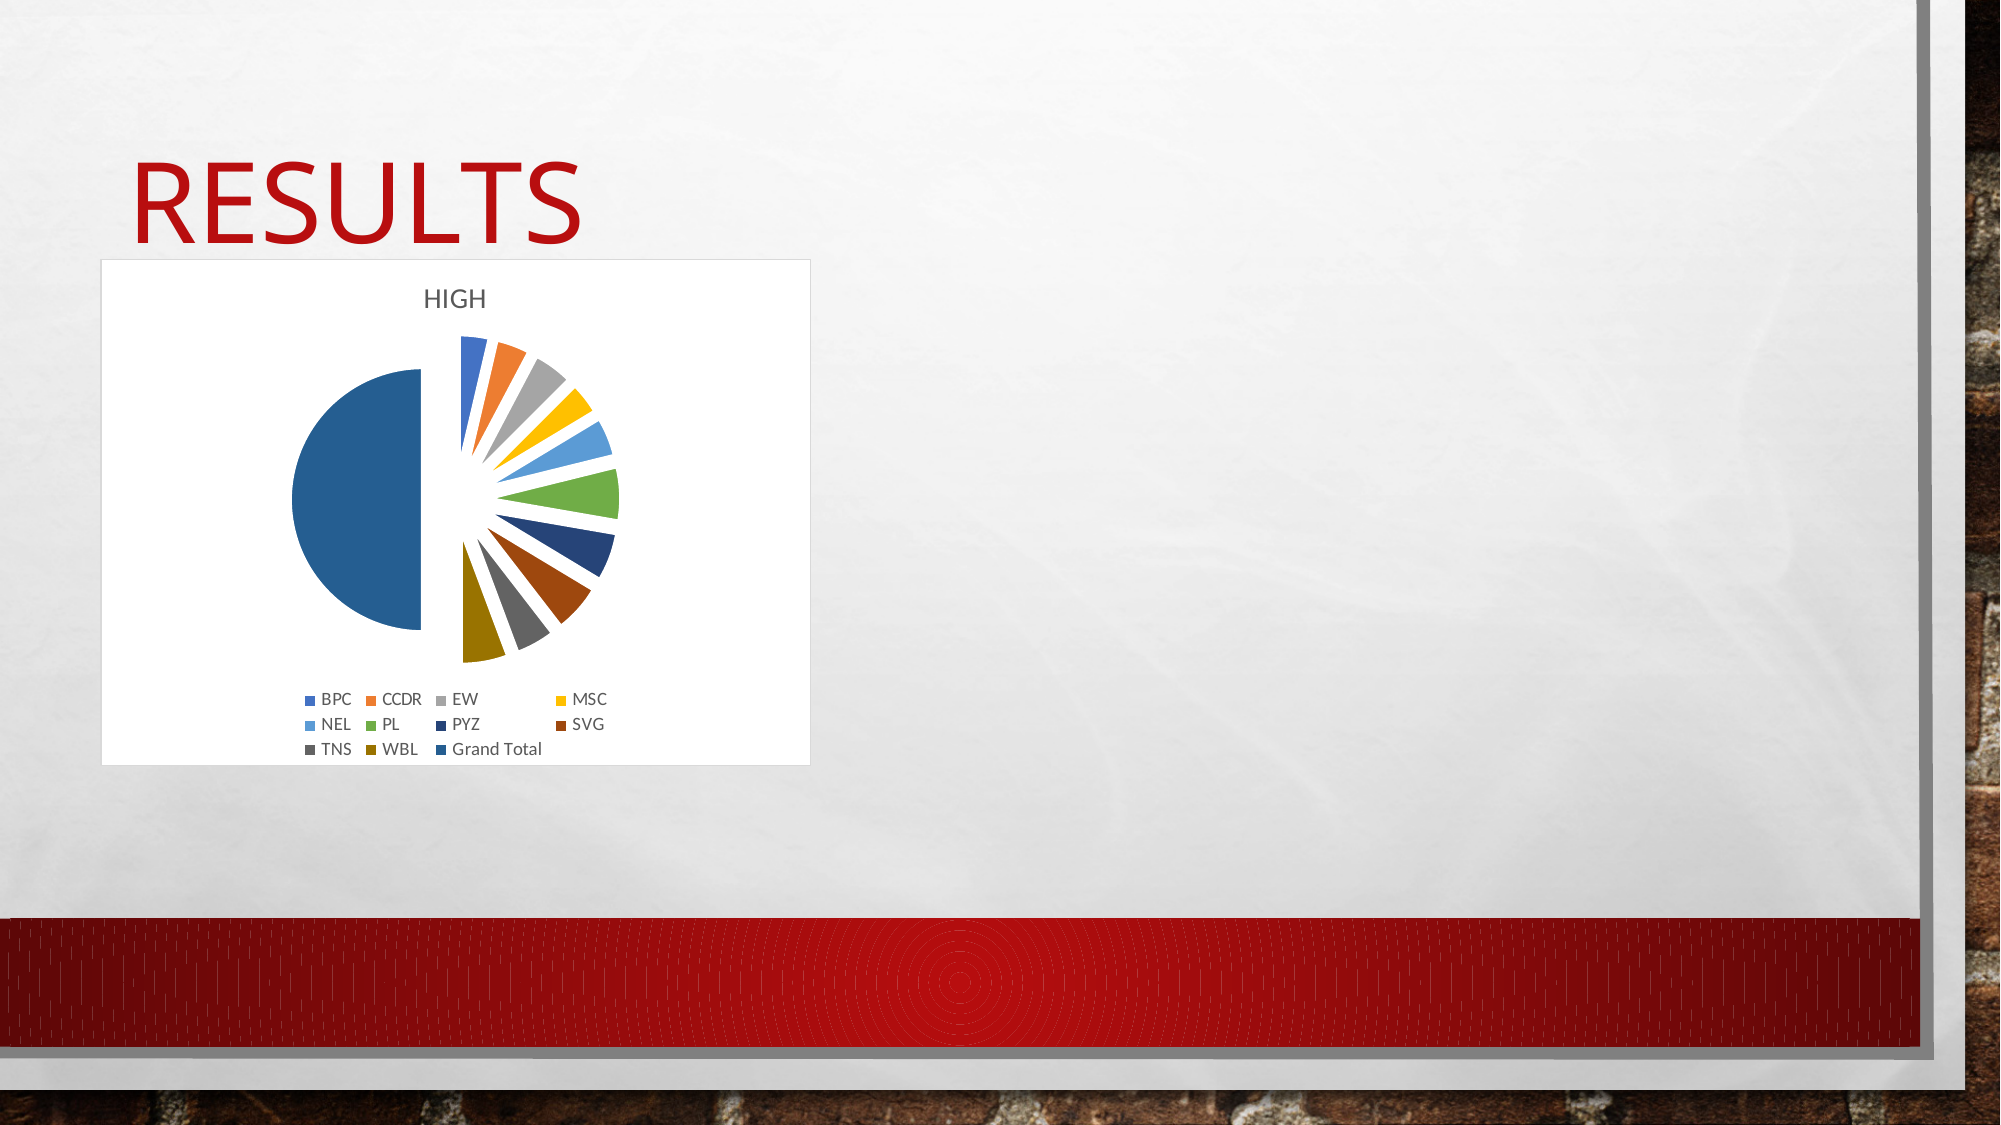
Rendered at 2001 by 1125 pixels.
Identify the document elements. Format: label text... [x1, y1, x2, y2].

title RESULTS [112, 112, 1818, 302]
chart [99, 258, 812, 767]
picture [0, 0, 2000, 1125]
